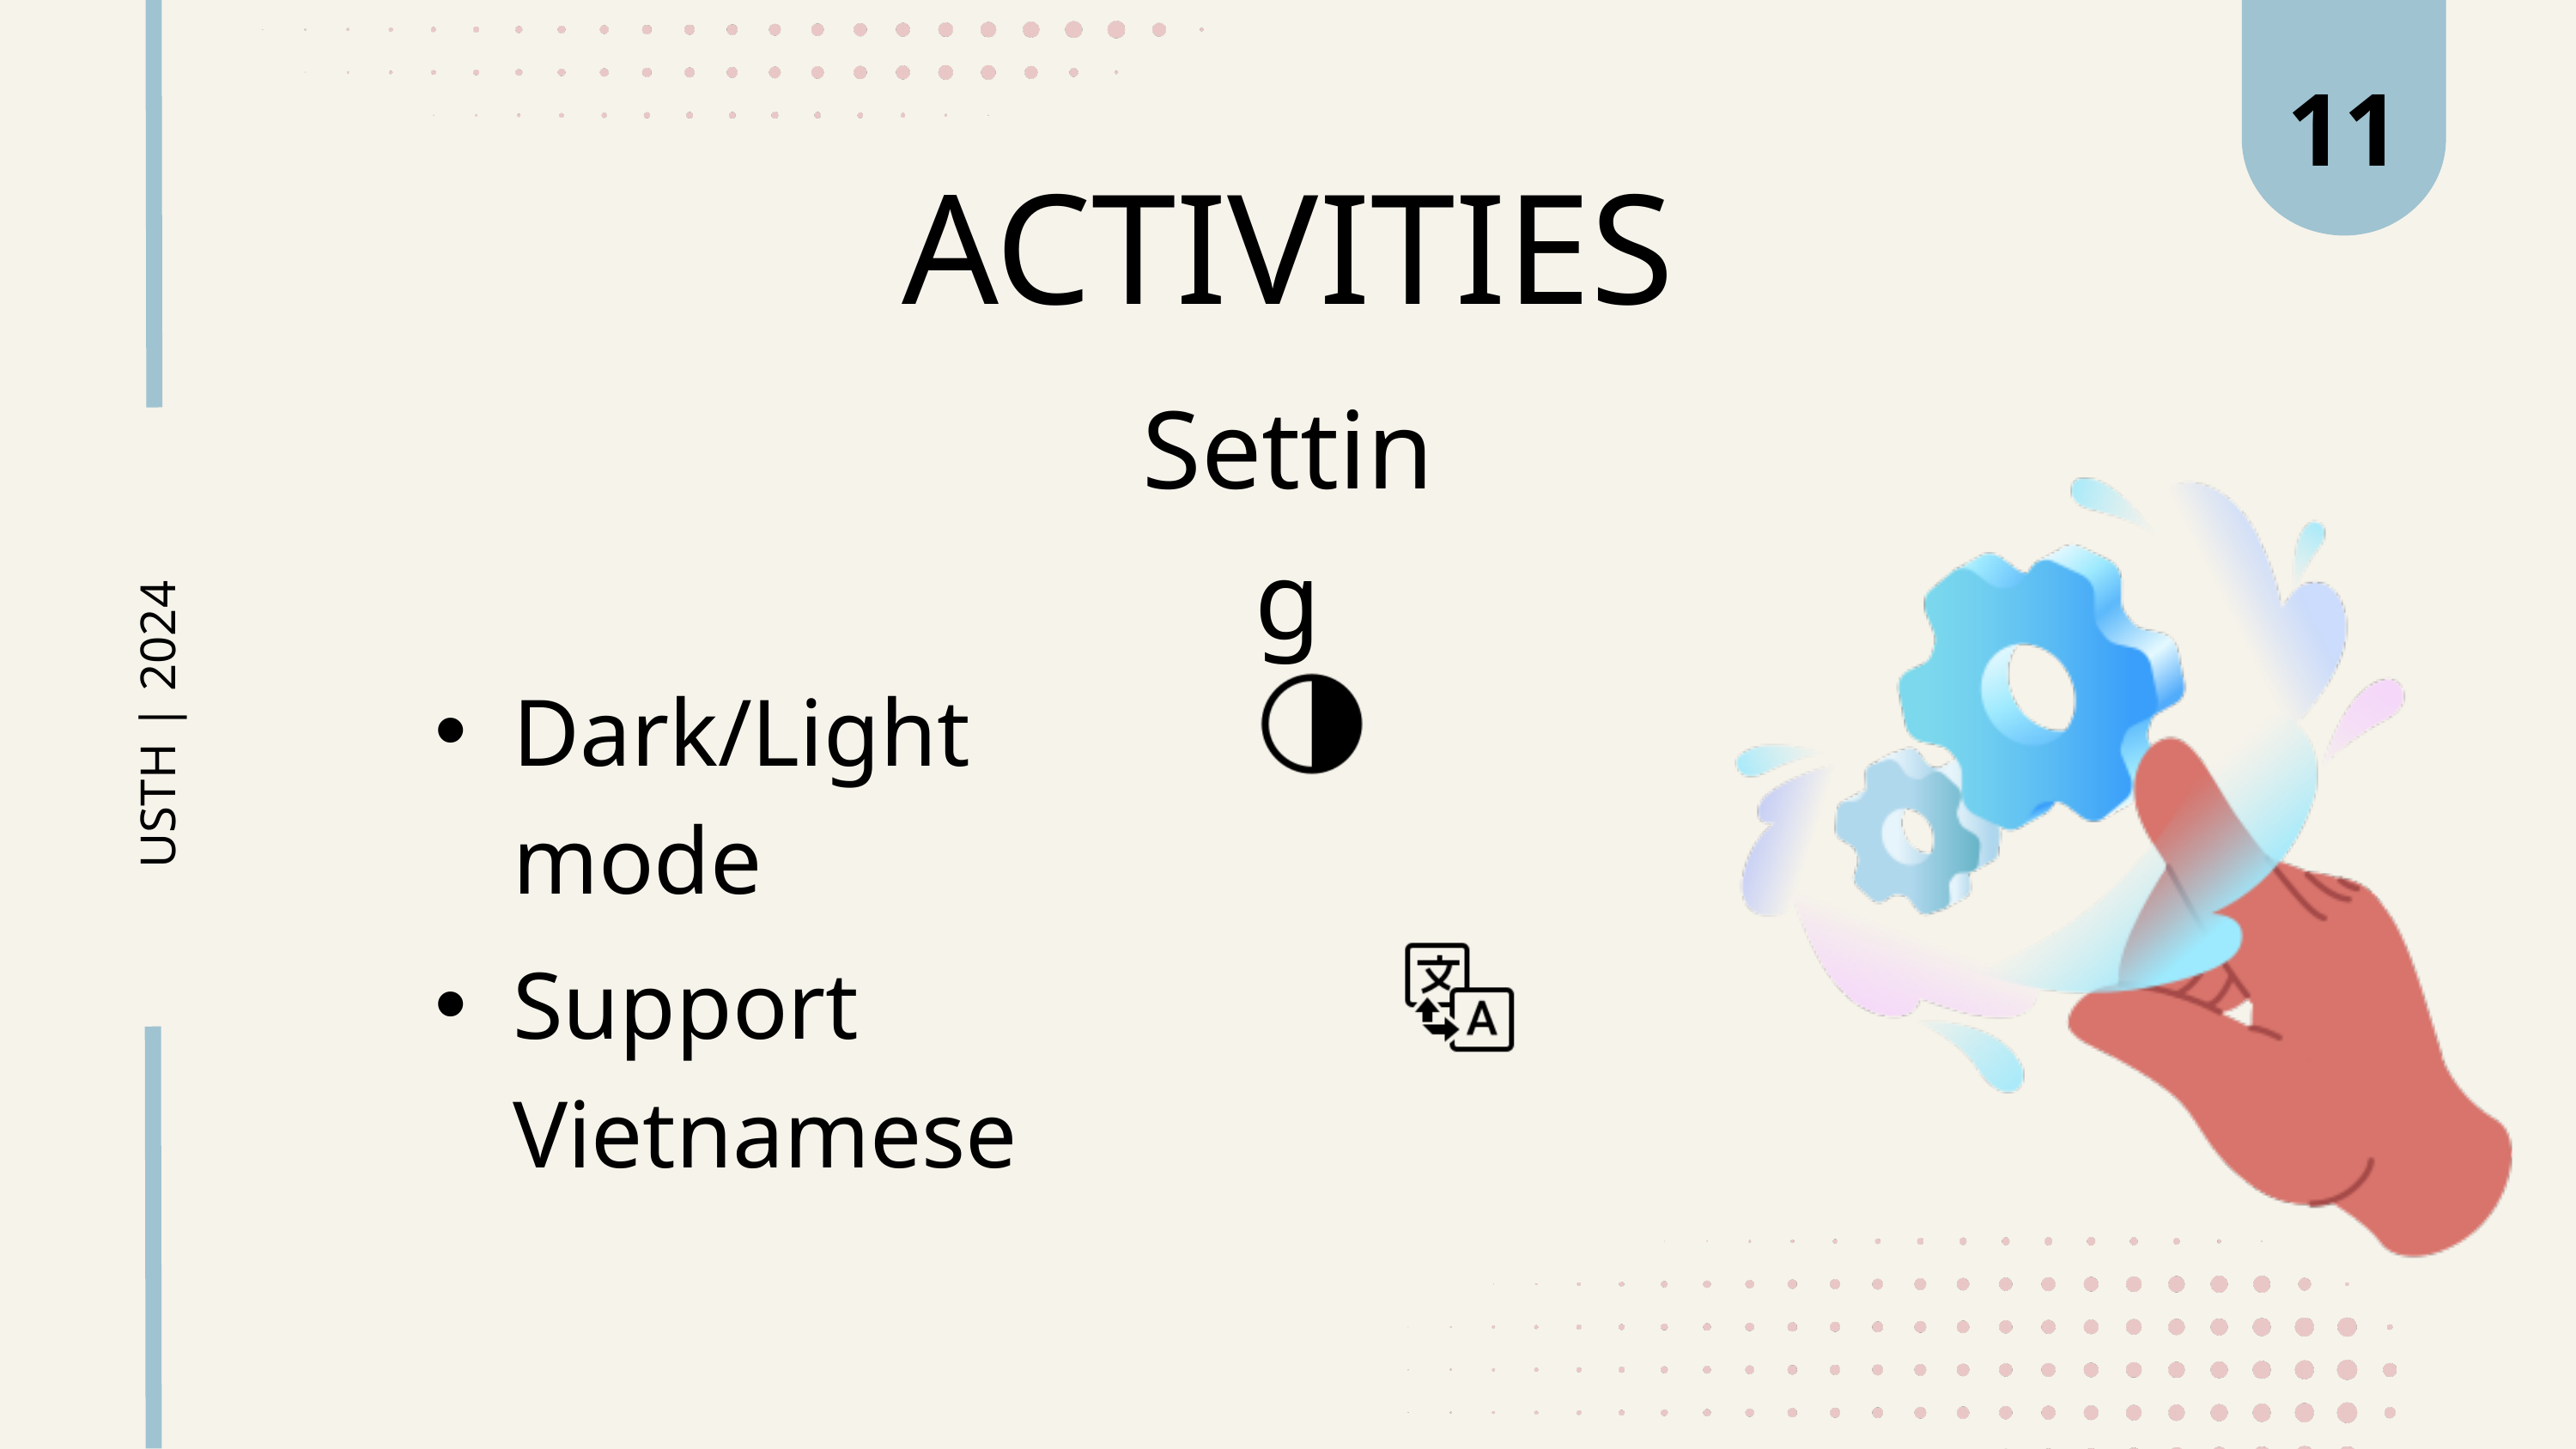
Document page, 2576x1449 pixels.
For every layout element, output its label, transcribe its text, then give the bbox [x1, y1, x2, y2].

text_box [222, 0, 1251, 118]
text_box [1250, 663, 1374, 786]
text_box Support Vietnamese [356, 929, 1338, 1186]
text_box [2233, 0, 2455, 236]
text_box [1398, 936, 1522, 1059]
text_box [1664, 402, 2530, 1318]
text_box [1365, 1237, 2397, 1449]
text_box Setting [1116, 360, 1460, 661]
text_box Dark/Light mode [356, 656, 1208, 913]
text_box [88, 0, 221, 1449]
text_box ACTIVITIES [227, 122, 2432, 336]
